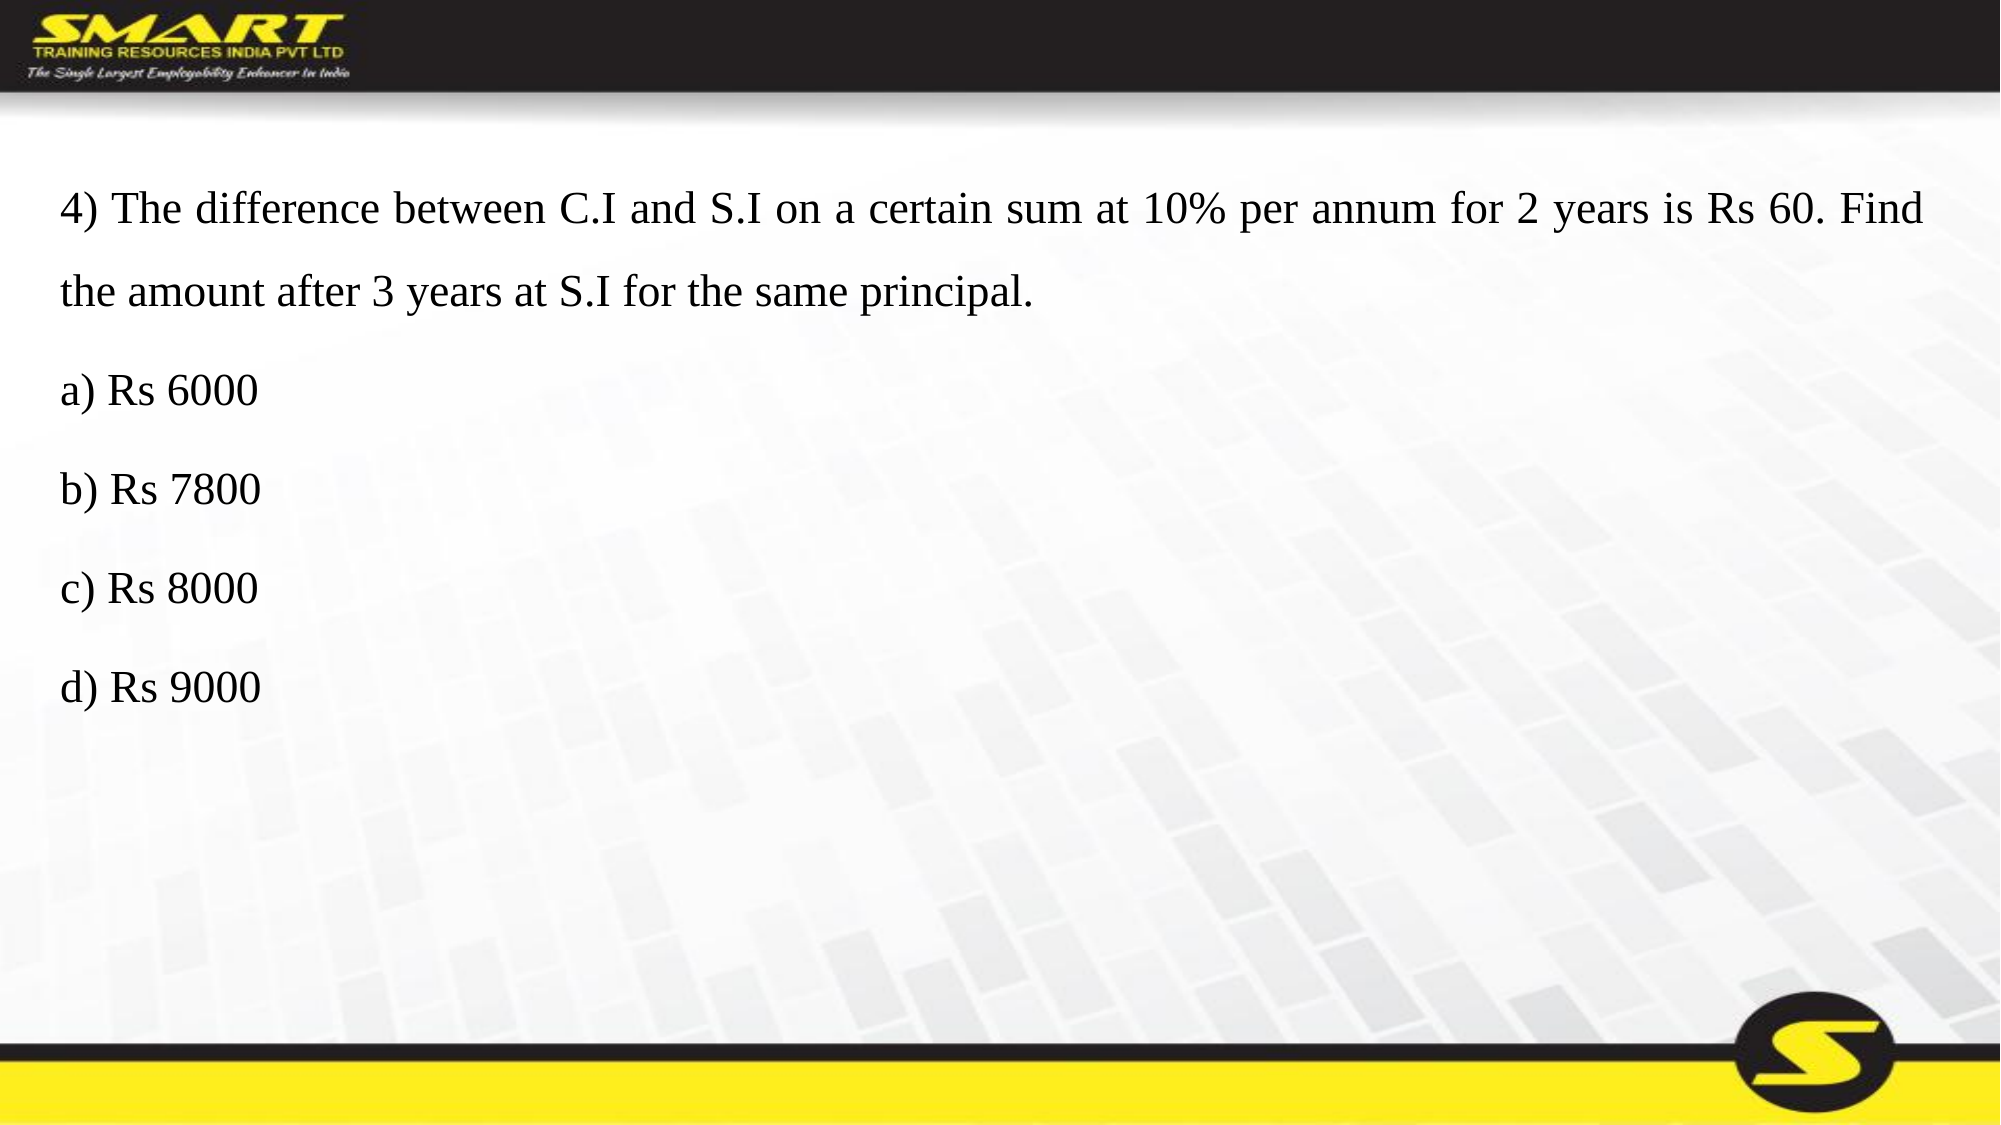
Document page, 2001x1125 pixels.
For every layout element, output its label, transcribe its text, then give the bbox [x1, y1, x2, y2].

picture [0, 0, 2000, 1125]
text_box 4) The difference between C.I and S.I on a certain sum at 10% per annum for 2 years is Rs 60. Find the amount after 3 years at S.I for the same principal. a) Rs 6000 b) Rs 7800 c) Rs 8000 d) Rs 9000 [45, 143, 1941, 720]
